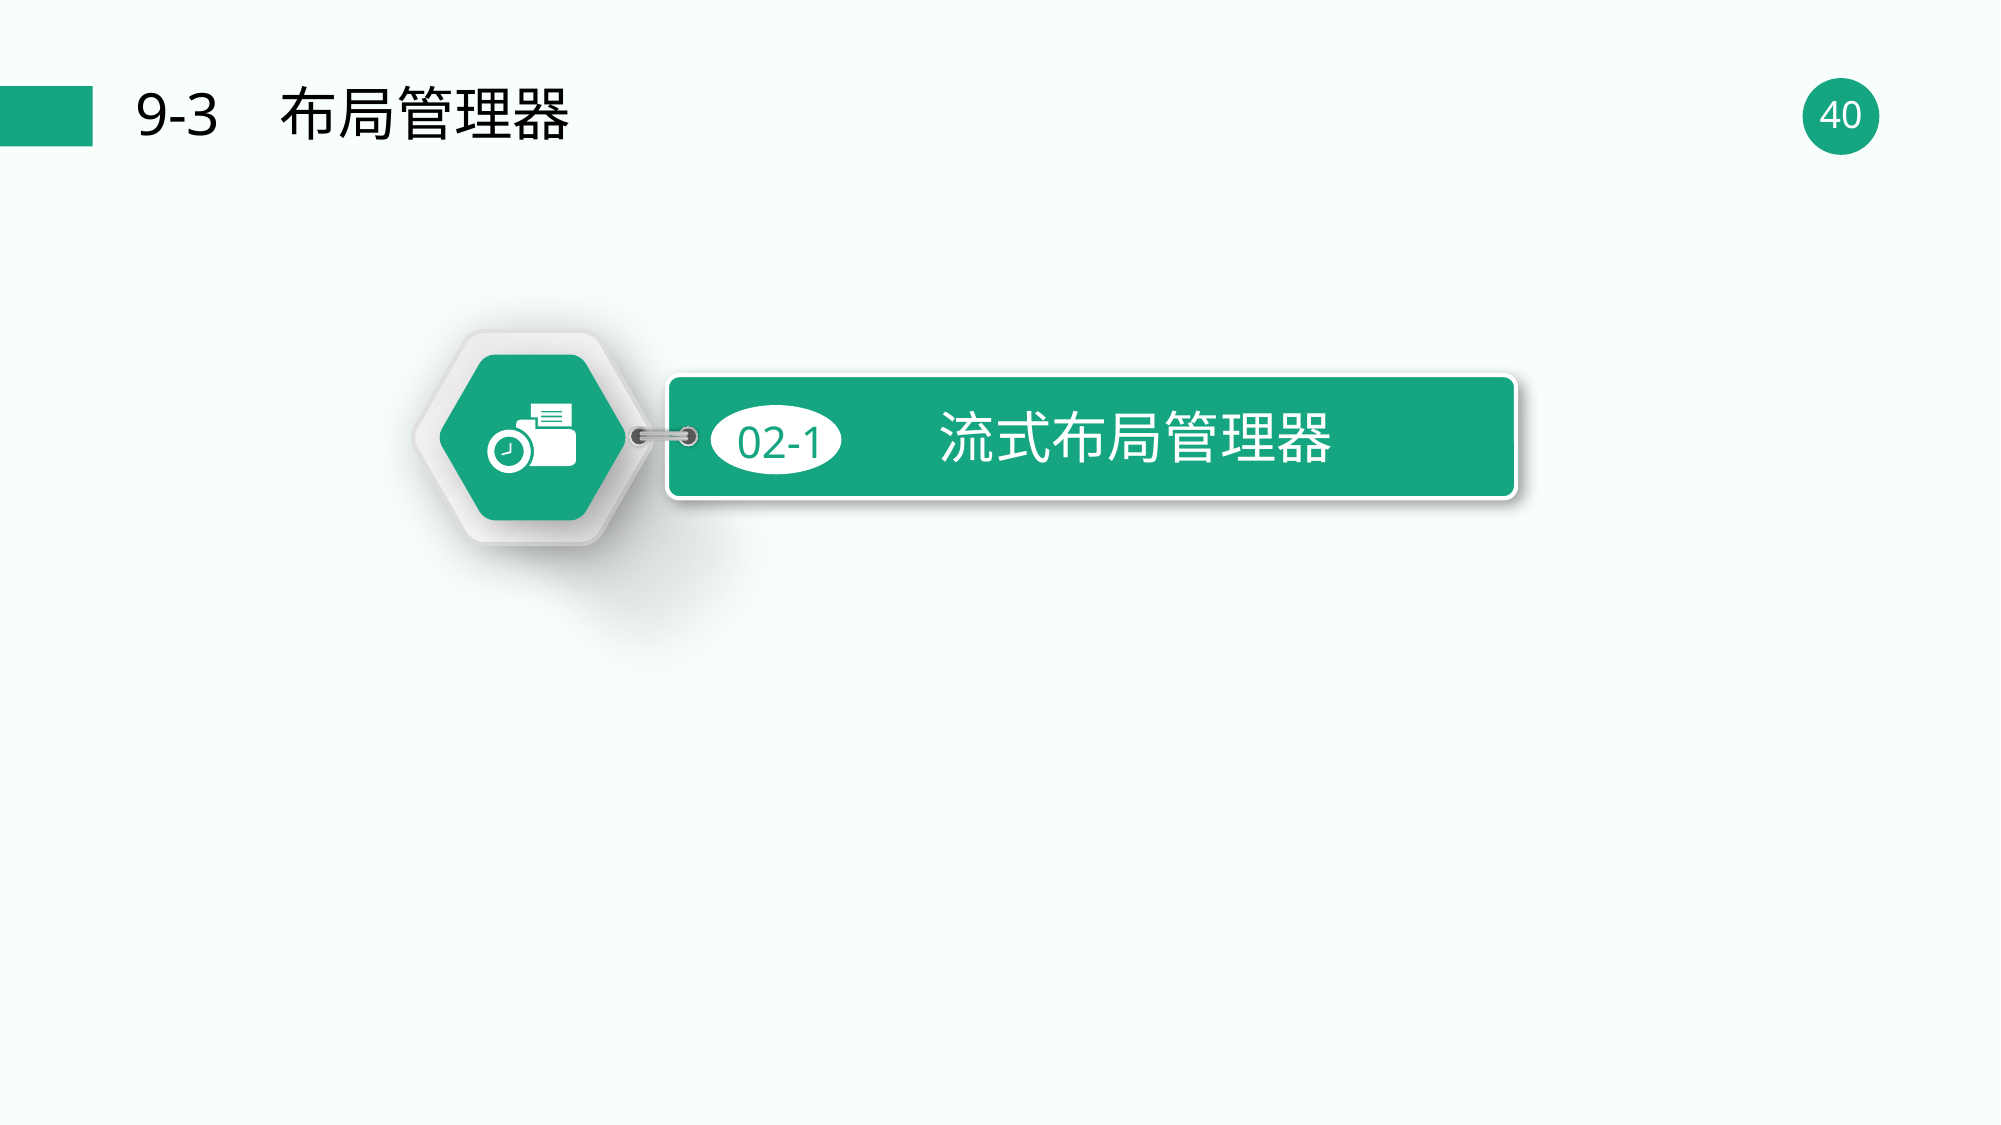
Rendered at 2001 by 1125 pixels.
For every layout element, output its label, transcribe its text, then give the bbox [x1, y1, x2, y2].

text_box 流式布局管理器 [771, 395, 1500, 478]
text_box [678, 426, 698, 447]
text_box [412, 297, 752, 722]
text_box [487, 403, 576, 474]
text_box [705, 405, 858, 529]
text_box [752, 374, 1518, 500]
list 9-3 布局管理器 [120, 77, 1237, 155]
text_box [640, 432, 688, 440]
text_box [629, 426, 649, 447]
